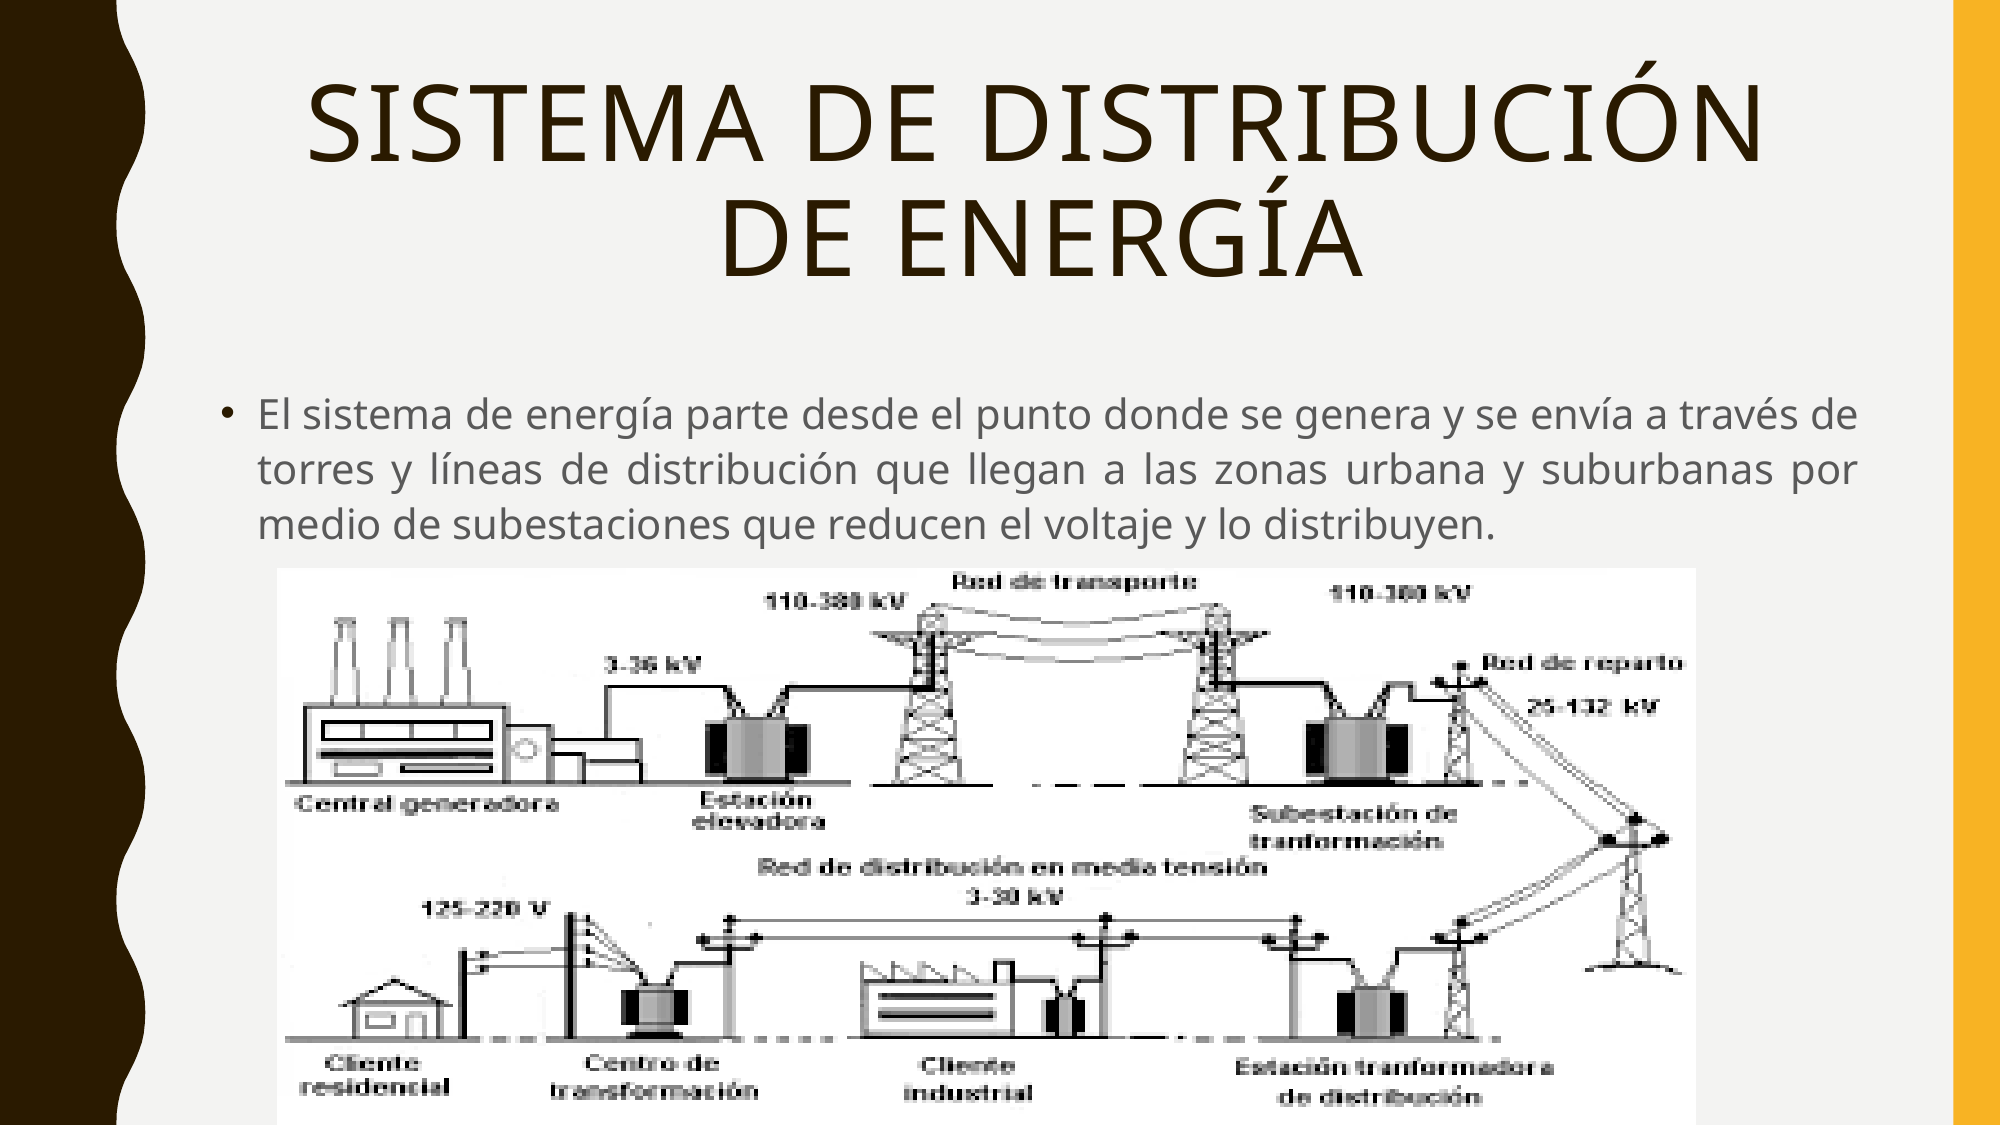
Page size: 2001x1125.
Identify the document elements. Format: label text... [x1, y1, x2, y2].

list El sistema de energía parte desde el punto donde se genera y se envía a través de torres y líneas de distribución que llegan a las zonas urbana y suburbanas por medio de subestaciones que reducen el voltaje y lo distribuyen. [205, 375, 1875, 965]
title Sistema de distribución de energía [205, 62, 1875, 308]
picture [276, 568, 1696, 1125]
